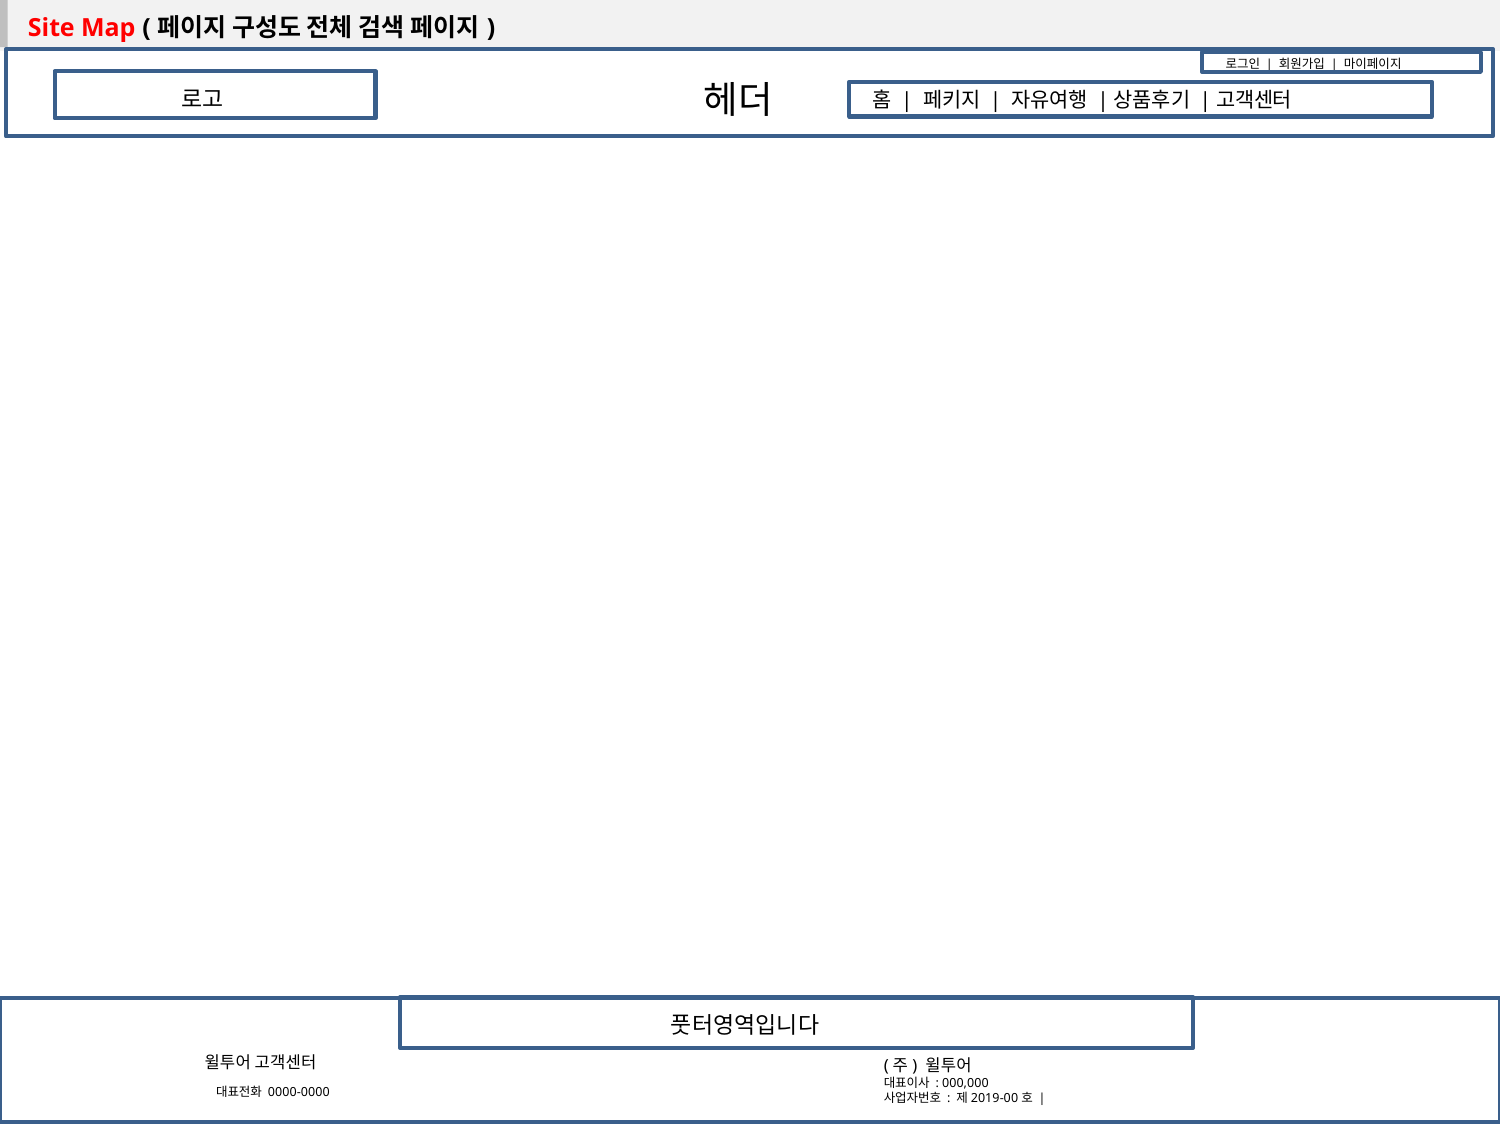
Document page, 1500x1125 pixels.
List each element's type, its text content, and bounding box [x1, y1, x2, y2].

table_header Site Map (페이지 구성도 전체 검색 페이지) [10, 0, 1500, 51]
text_box [0, 0, 10, 49]
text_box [5, 48, 1494, 137]
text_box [0, 997, 1500, 1123]
